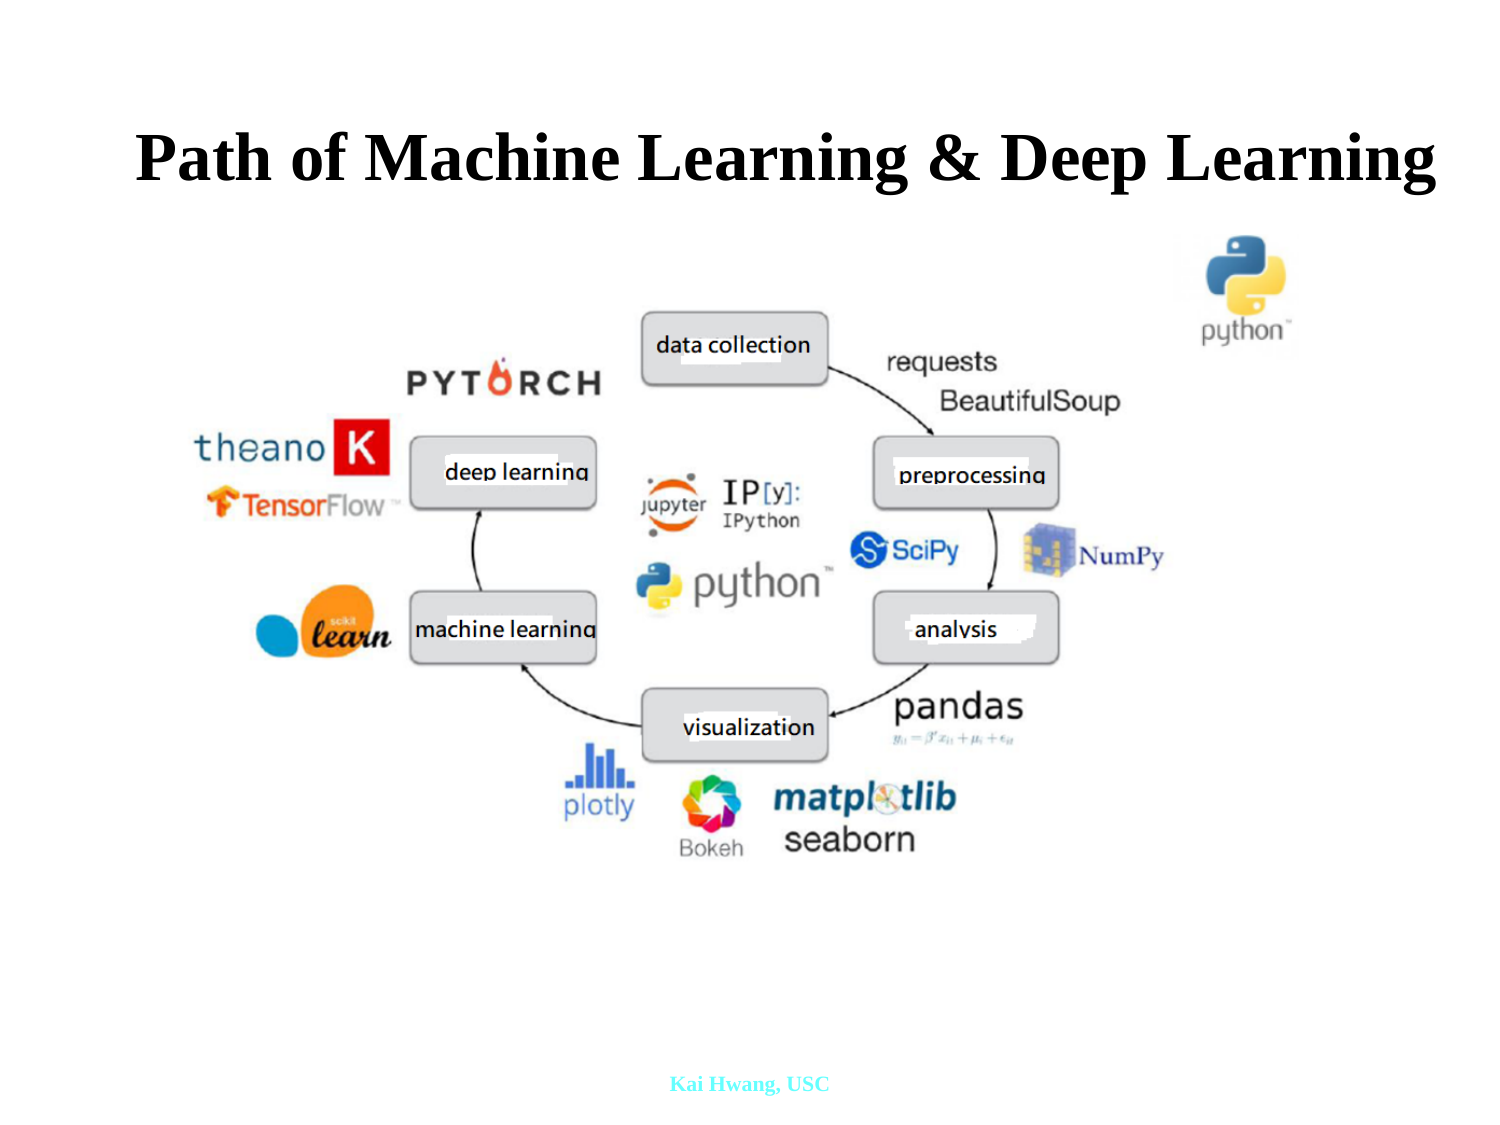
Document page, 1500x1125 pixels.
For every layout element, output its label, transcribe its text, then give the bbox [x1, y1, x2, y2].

footer Kai Hwang, USC [512, 1062, 988, 1100]
picture [181, 234, 1299, 900]
title Path of Machine Learning & Deep Learning [99, 107, 1475, 199]
